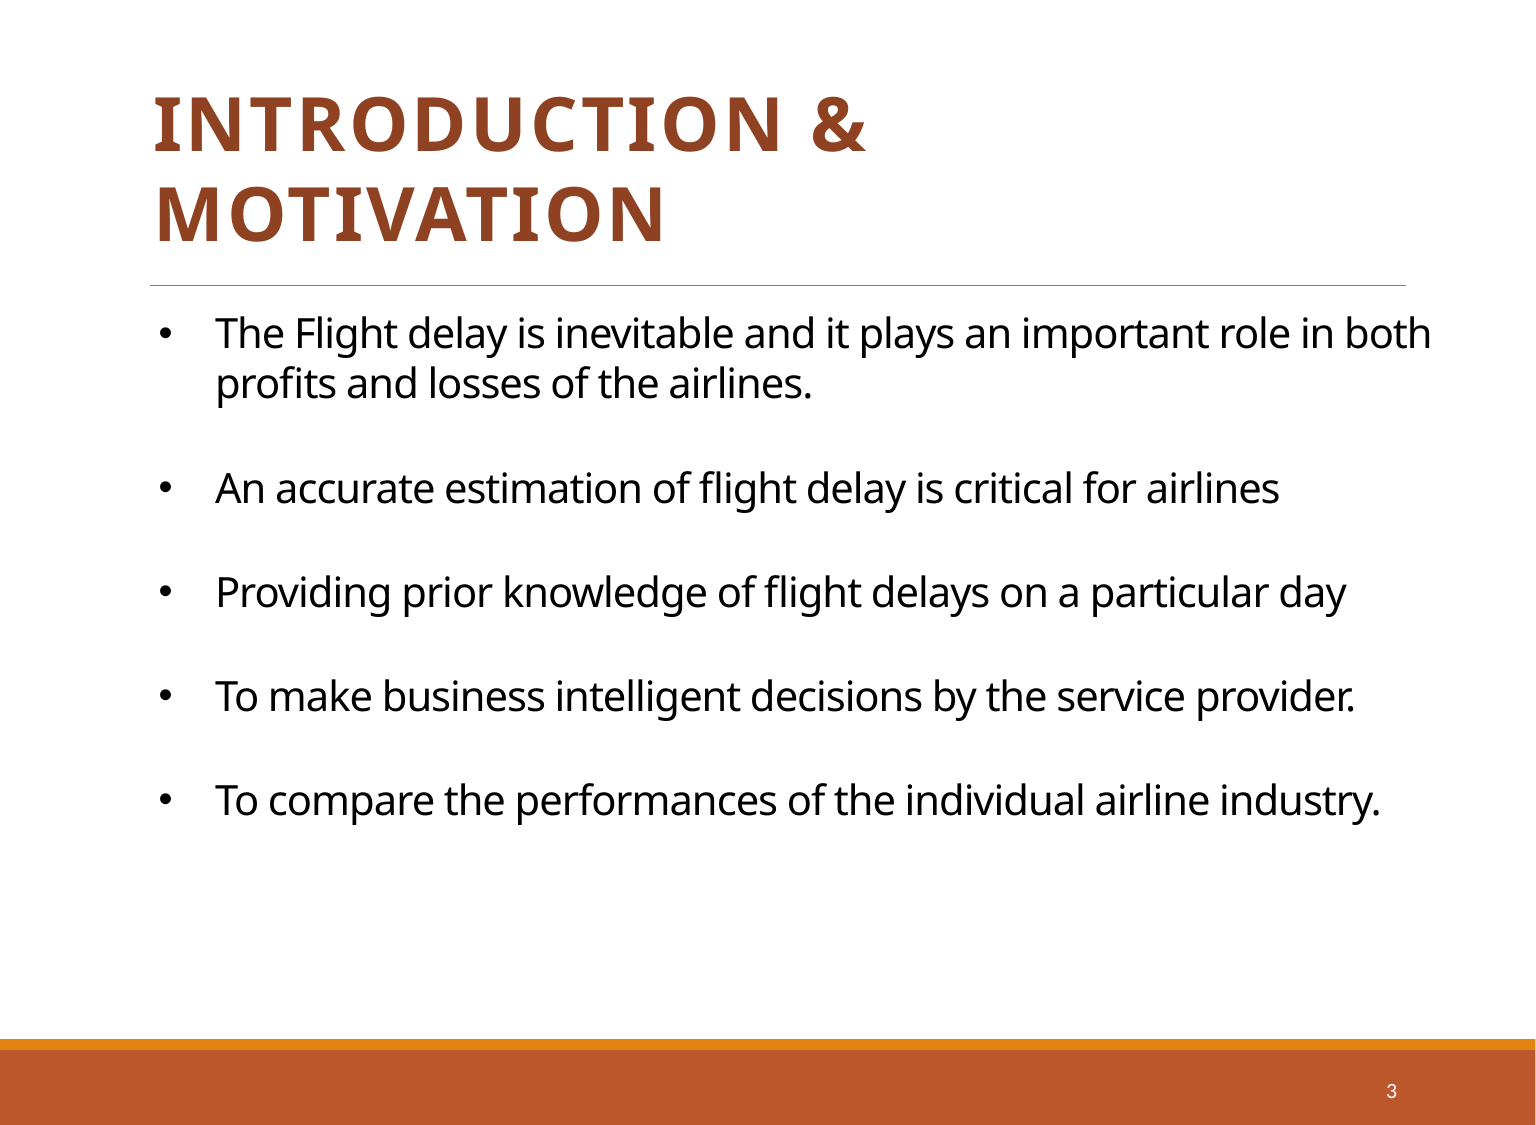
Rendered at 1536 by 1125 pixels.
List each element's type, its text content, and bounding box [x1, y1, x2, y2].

slide_number 3 [1246, 1059, 1413, 1120]
title Introduction & Motivation [151, 66, 1247, 257]
text_box The Flight delay is inevitable and it plays an important role in both profits and losses of the airlines. An accurate estimation of flight delay is critical for airlines Providing prior knowledge of flight delays on a particular day To make business intelligent decisions by the service provider. To compare the performances of the individual airline industry. [141, 299, 1513, 884]
